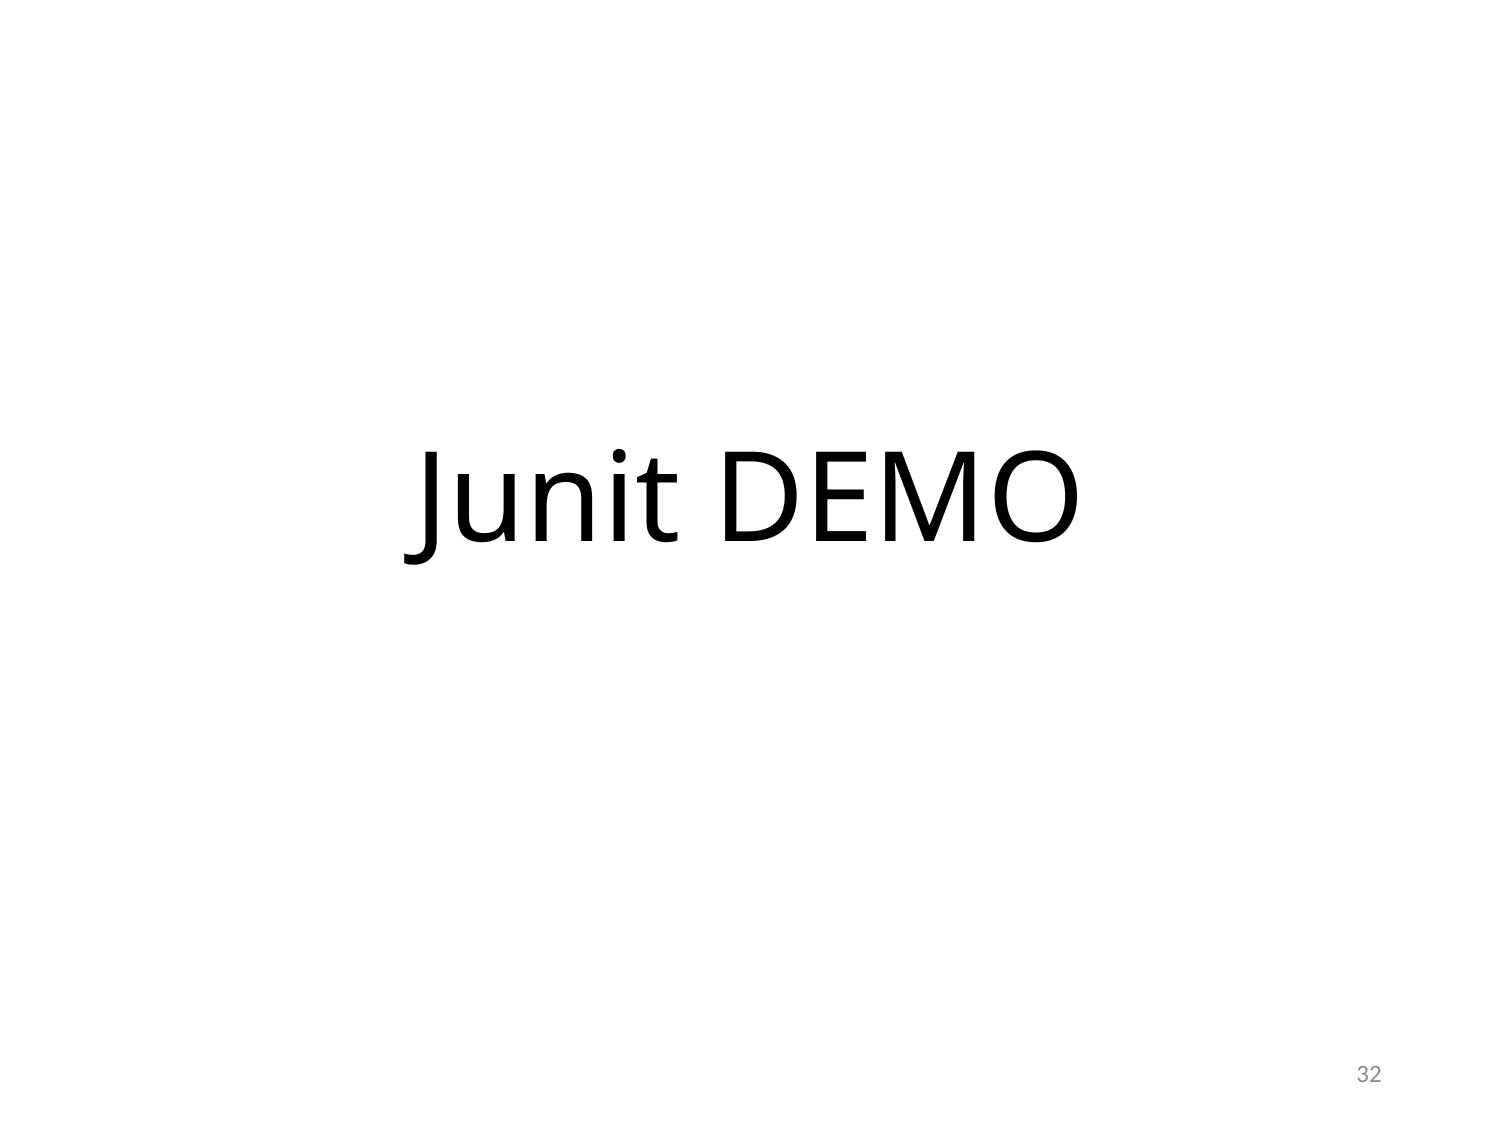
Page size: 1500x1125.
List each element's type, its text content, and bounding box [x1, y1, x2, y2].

title Junit DEMO [112, 184, 1388, 576]
slide_number 32 [1059, 1042, 1397, 1103]
